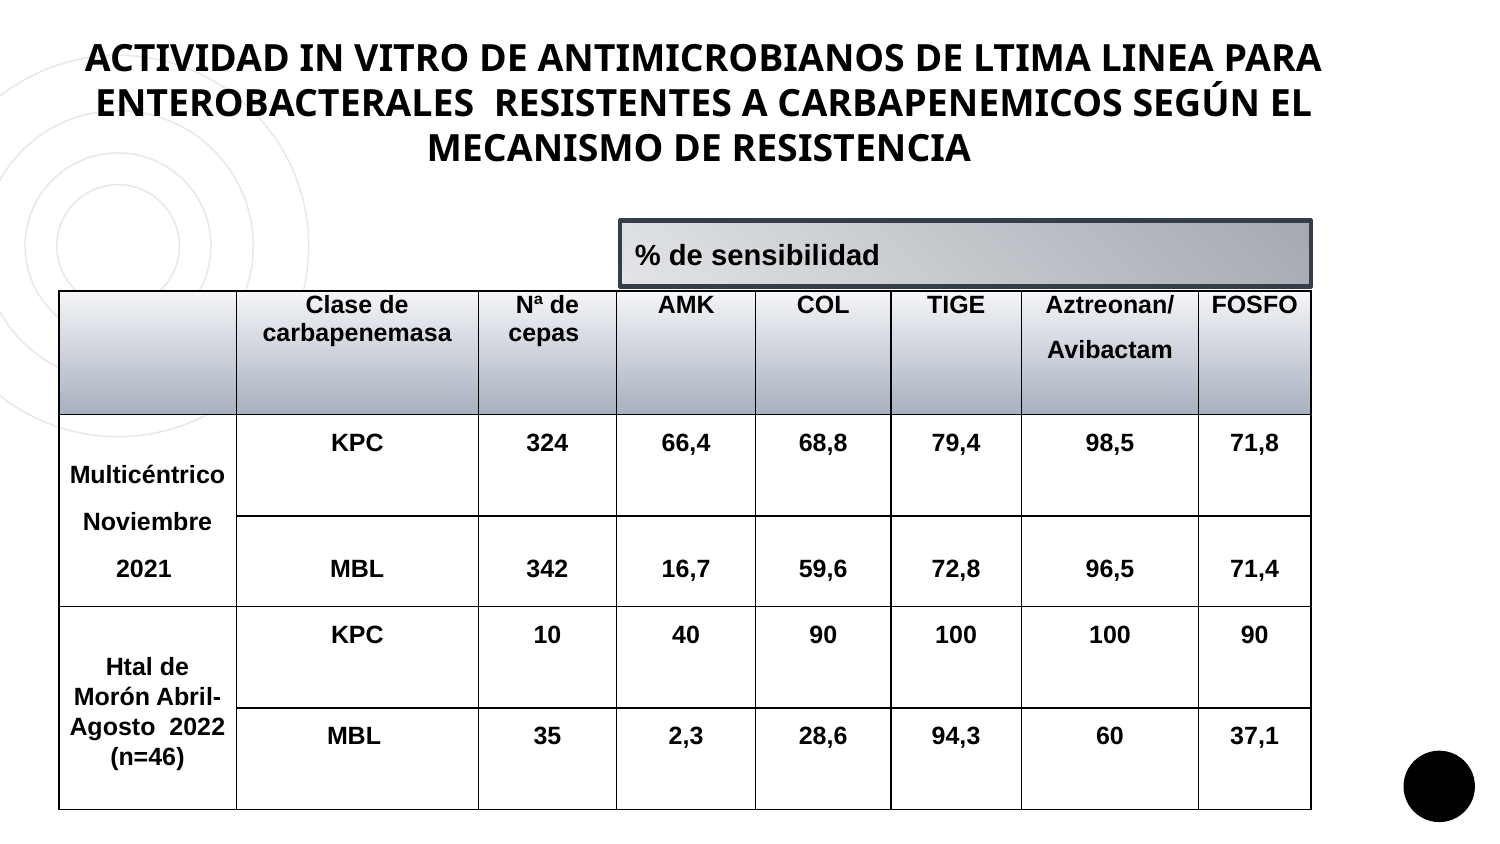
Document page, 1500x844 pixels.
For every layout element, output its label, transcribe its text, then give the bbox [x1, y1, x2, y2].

table_cell 16,7 [617, 517, 755, 606]
table_header COL [756, 292, 890, 414]
table_cell 72,8 [892, 517, 1021, 606]
table_cell 10 [479, 607, 616, 707]
table_header TIGE [892, 292, 1021, 414]
text_box % de sensibilidad [618, 218, 1313, 289]
table_cell 94,3 [892, 709, 1021, 809]
table_cell 68,8 [756, 415, 890, 515]
title ACTIVIDAD IN VITRO DE ANTIMICROBIANOS DE LTIMA LINEA PARA ENTEROBACTERALES RESISTENTES A CARBAPENEMICOS SEGÚN EL MECANISMO DE RESISTENCIA [26, 34, 1382, 254]
table_cell Htal de Morón Abril-Agosto 2022 (n=46) [60, 607, 236, 809]
table_cell 71,4 [1199, 517, 1310, 606]
table_cell 342 [479, 517, 616, 606]
table_header AMK [617, 292, 755, 414]
table_cell 71,8 [1199, 415, 1310, 515]
table_cell 35 [479, 709, 616, 809]
table_header Nª de cepas [479, 292, 616, 414]
table_cell 66,4 [617, 415, 755, 515]
table_cell 324 [479, 415, 616, 515]
table_cell 100 [1022, 607, 1198, 707]
table_cell 40 [617, 607, 755, 707]
table_cell MBL [237, 517, 478, 606]
table_header FOSFO [1199, 292, 1310, 414]
table_cell Multicéntrico Noviembre 2021 [60, 415, 236, 606]
table_cell 90 [1199, 607, 1310, 707]
table_cell 79,4 [892, 415, 1021, 515]
table_cell 37,1 [1199, 709, 1310, 809]
table_cell 59,6 [756, 517, 890, 606]
table_cell 60 [1022, 709, 1198, 809]
table_cell MBL [237, 709, 478, 809]
table_cell 100 [892, 607, 1021, 707]
table_header Clase de carbapenemasa [237, 292, 478, 414]
table_cell 90 [756, 607, 890, 707]
table_cell KPC [237, 607, 478, 707]
table_cell 98,5 [1022, 415, 1198, 515]
table_cell KPC [237, 415, 478, 515]
table_cell 2,3 [617, 709, 755, 809]
table_header Aztreonan/ Avibactam [1022, 292, 1198, 414]
table_header [60, 292, 236, 414]
table_cell 28,6 [756, 709, 890, 809]
table_cell 96,5 [1022, 517, 1198, 606]
